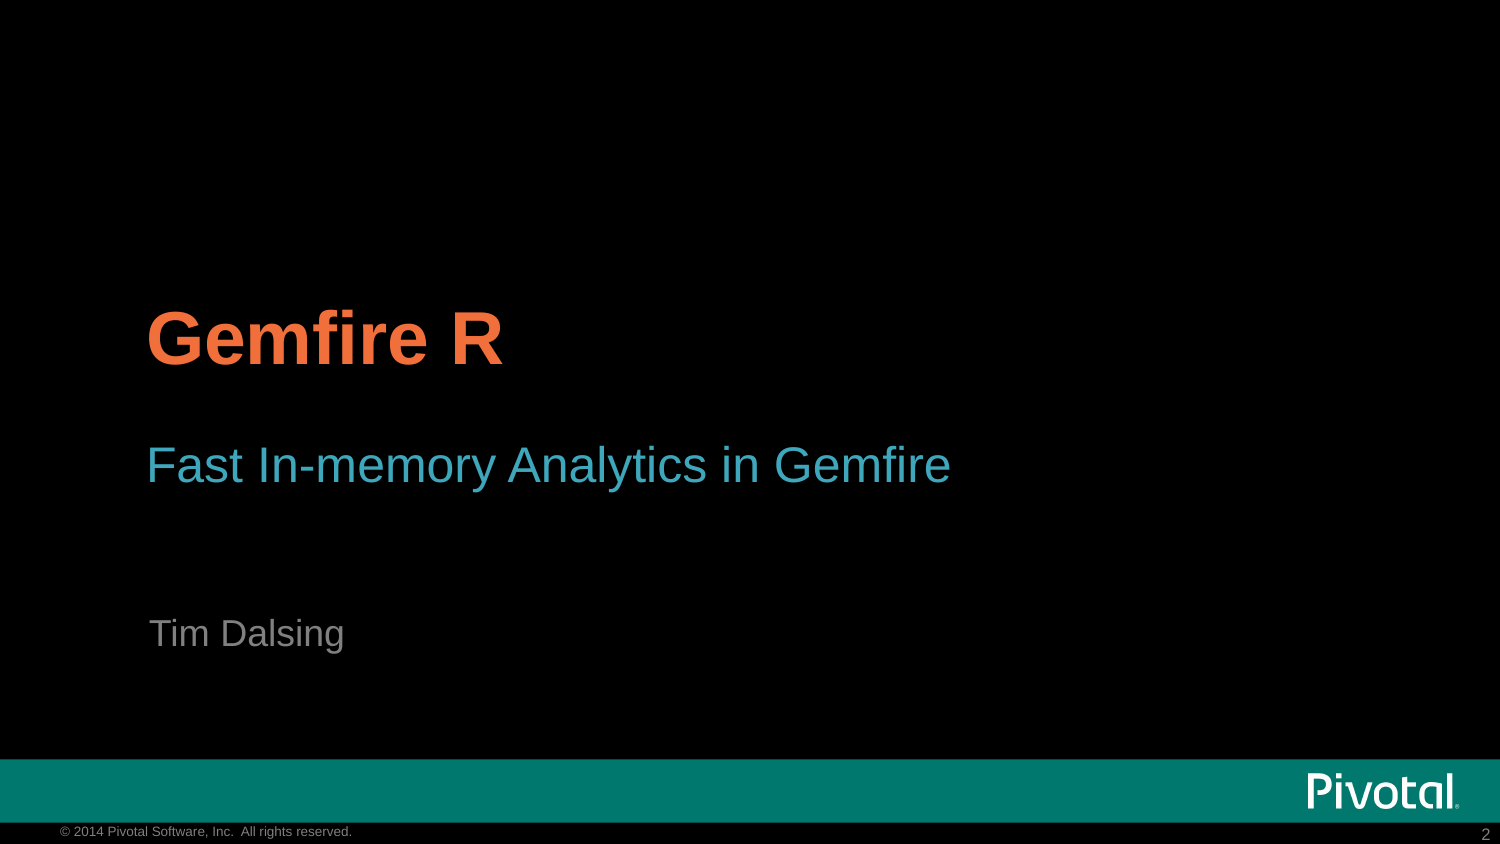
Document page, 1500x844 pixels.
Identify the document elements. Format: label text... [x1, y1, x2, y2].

list Tim Dalsing [149, 608, 974, 654]
title Gemfire R [146, 297, 866, 381]
picture [1300, 761, 1464, 816]
subtitle Fast In-memory Analytics in Gemfire [146, 431, 1139, 493]
